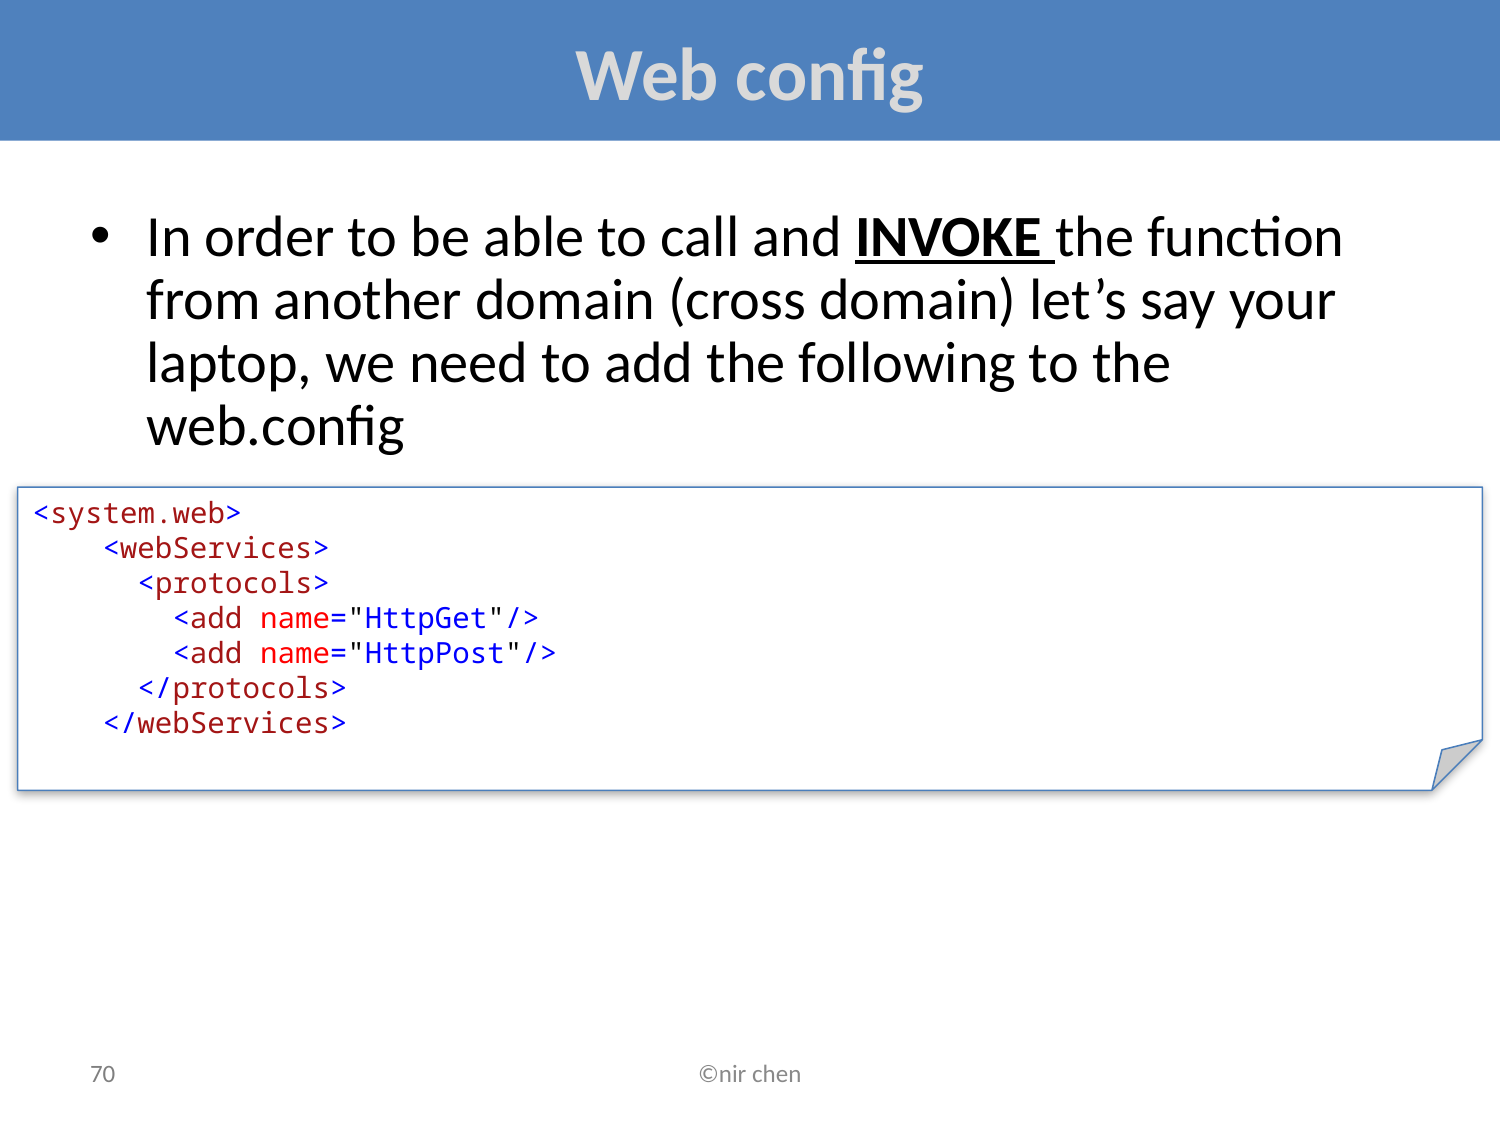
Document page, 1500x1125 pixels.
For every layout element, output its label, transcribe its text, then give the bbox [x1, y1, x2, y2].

list In order to be able to call and INVOKE the function from another domain (cross domain) let’s say your laptop, we need to add the following to the web.config [75, 172, 1425, 483]
footer ©nir chen [512, 1042, 988, 1103]
text_box <system.web> <webServices> <protocols> <add name="HttpGet"/> <add name="HttpPost"/> </protocols> </webServices> [17, 487, 1483, 791]
title Web config [0, 0, 1500, 141]
slide_number 70 [75, 1042, 425, 1103]
